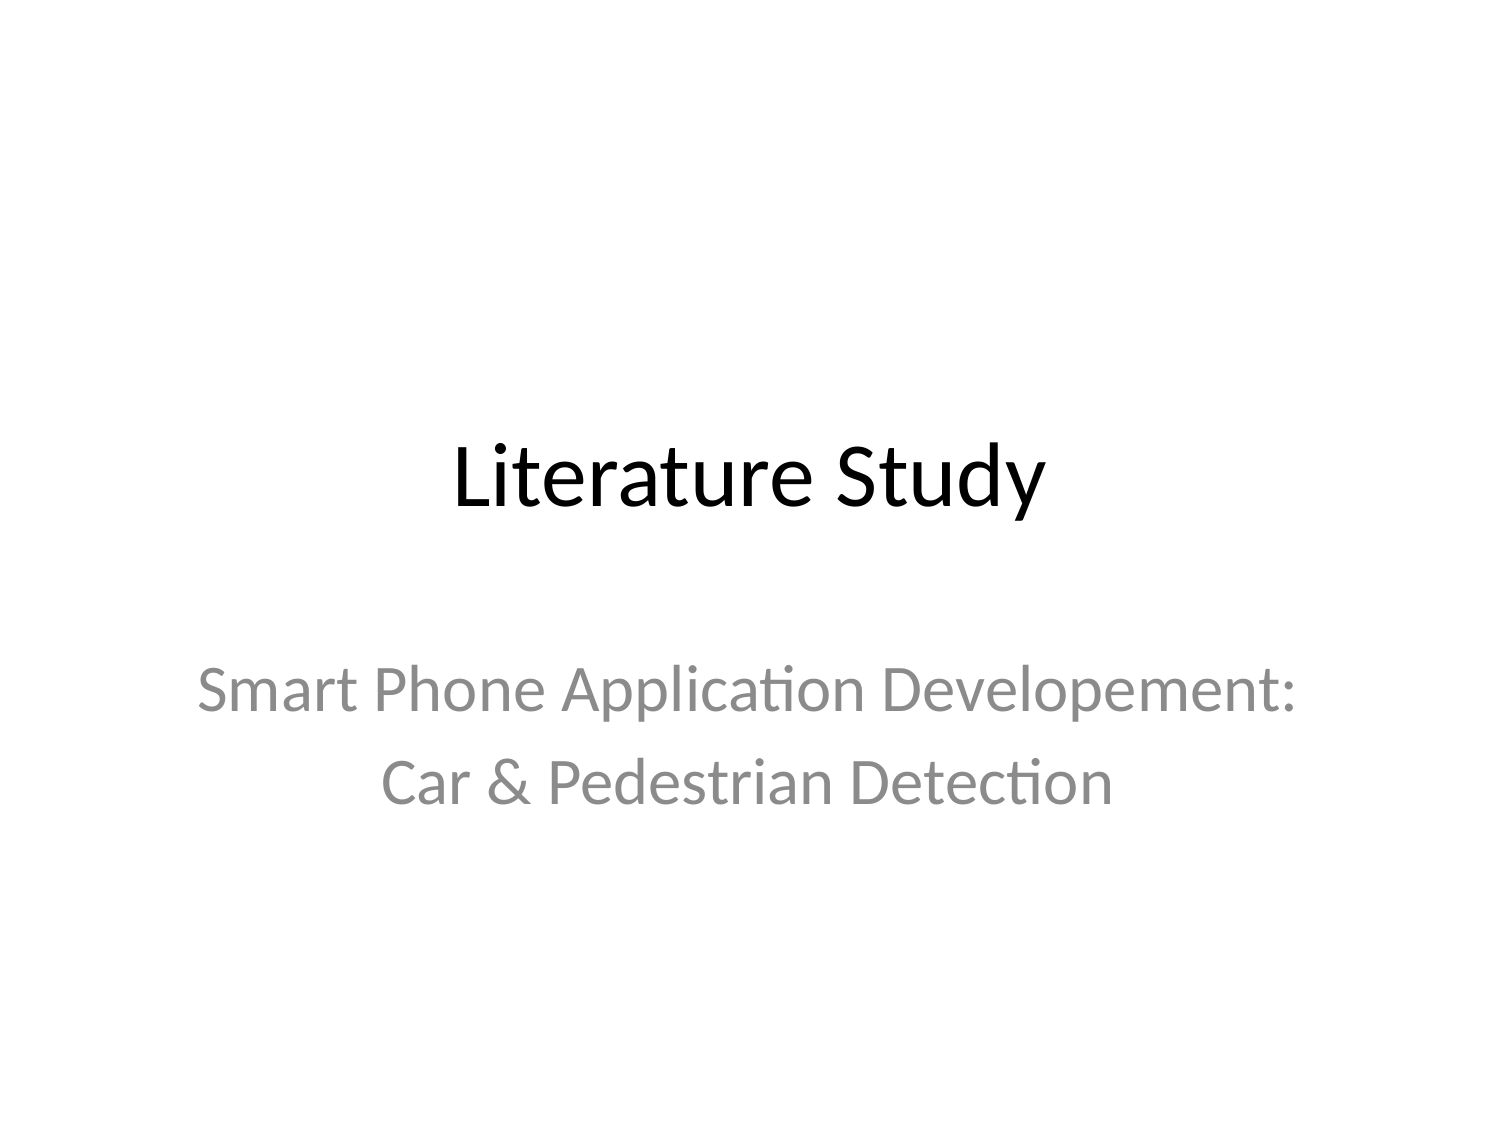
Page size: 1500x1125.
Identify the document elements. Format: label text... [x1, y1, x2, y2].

subtitle Smart Phone Application Developement: Car & Pedestrian Detection [145, 637, 1351, 925]
title Literature Study [112, 349, 1388, 591]
